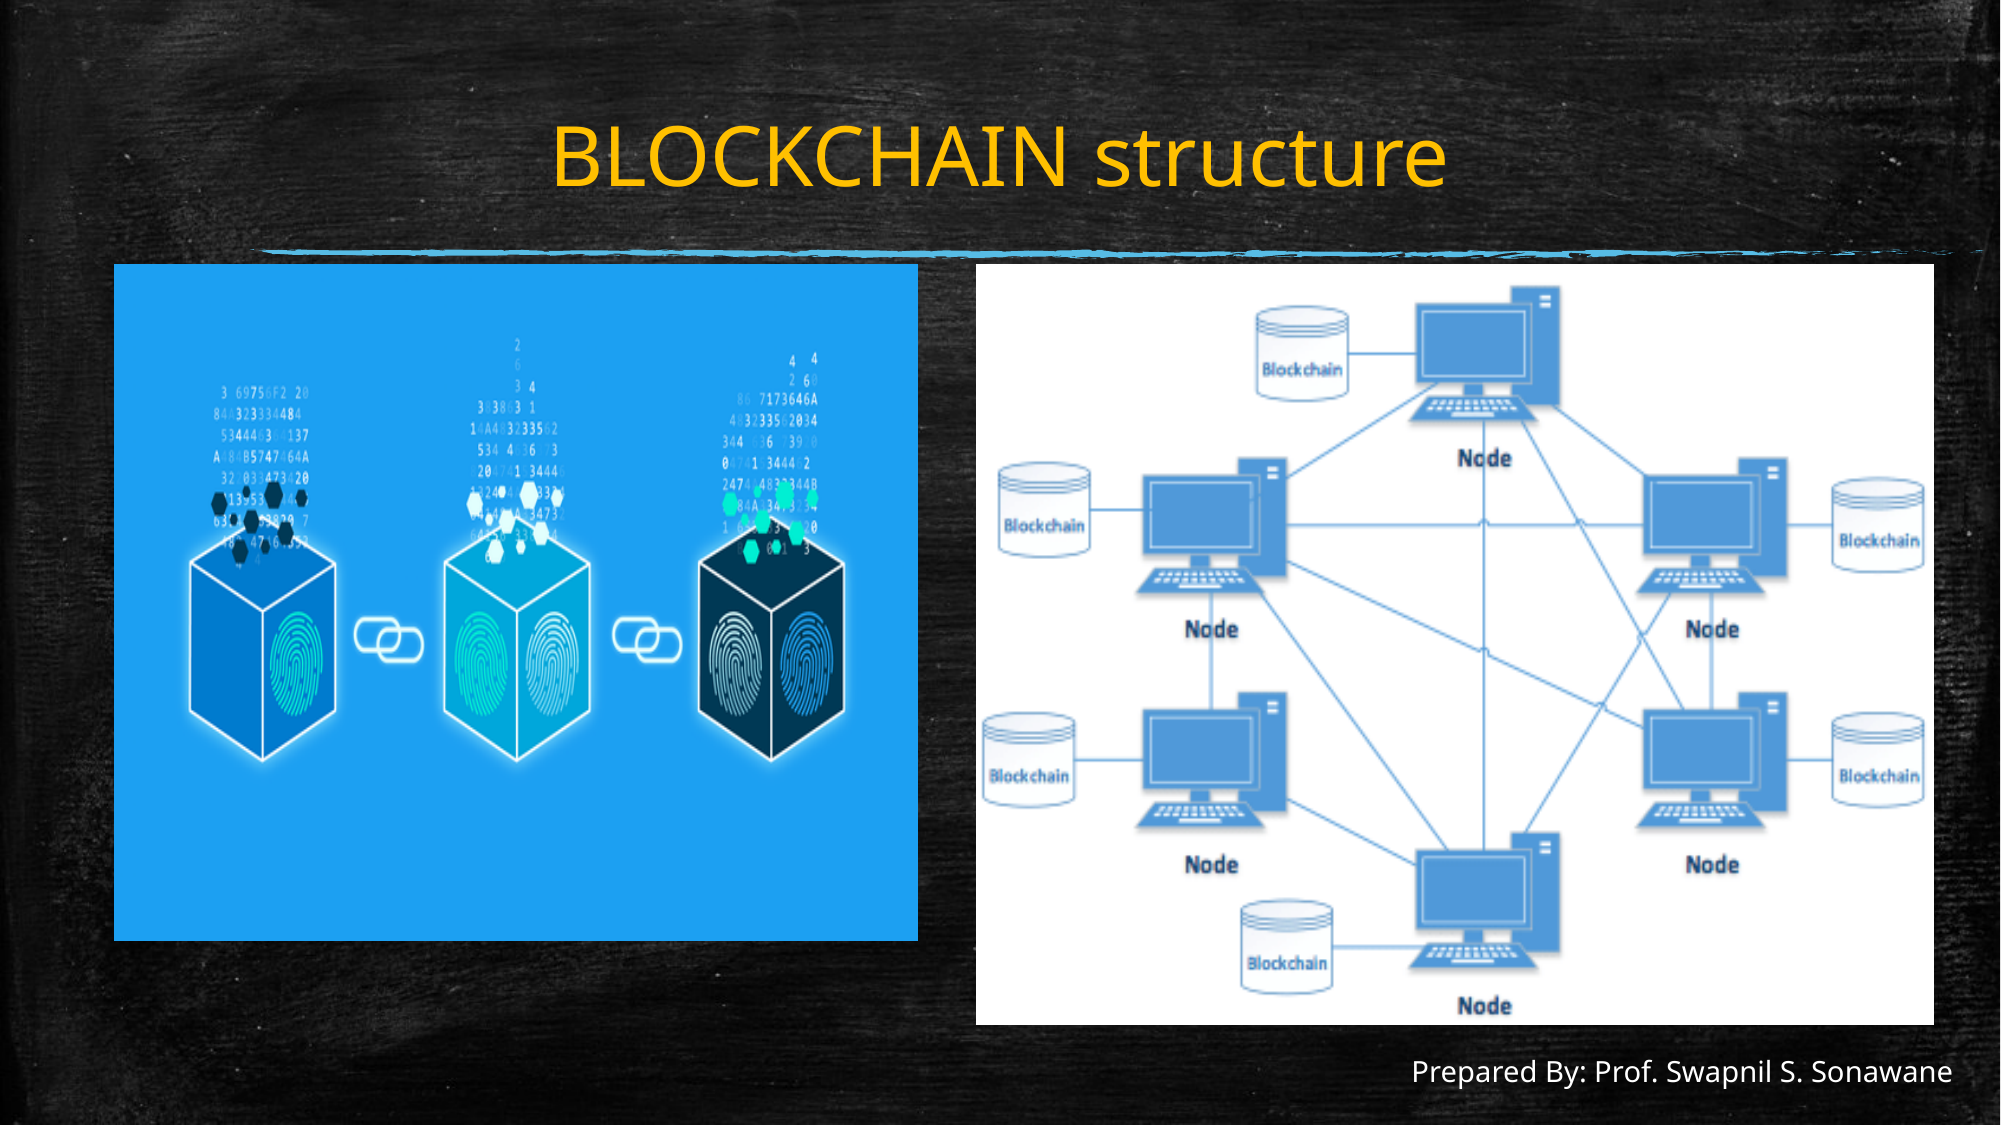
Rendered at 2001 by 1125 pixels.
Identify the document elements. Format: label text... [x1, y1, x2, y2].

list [976, 264, 1934, 1025]
picture [114, 264, 918, 941]
title BLOCKCHAIN structure [249, 45, 1751, 213]
footer Prepared By: Prof. Swapnil S. Sonawane [249, 1046, 1969, 1096]
